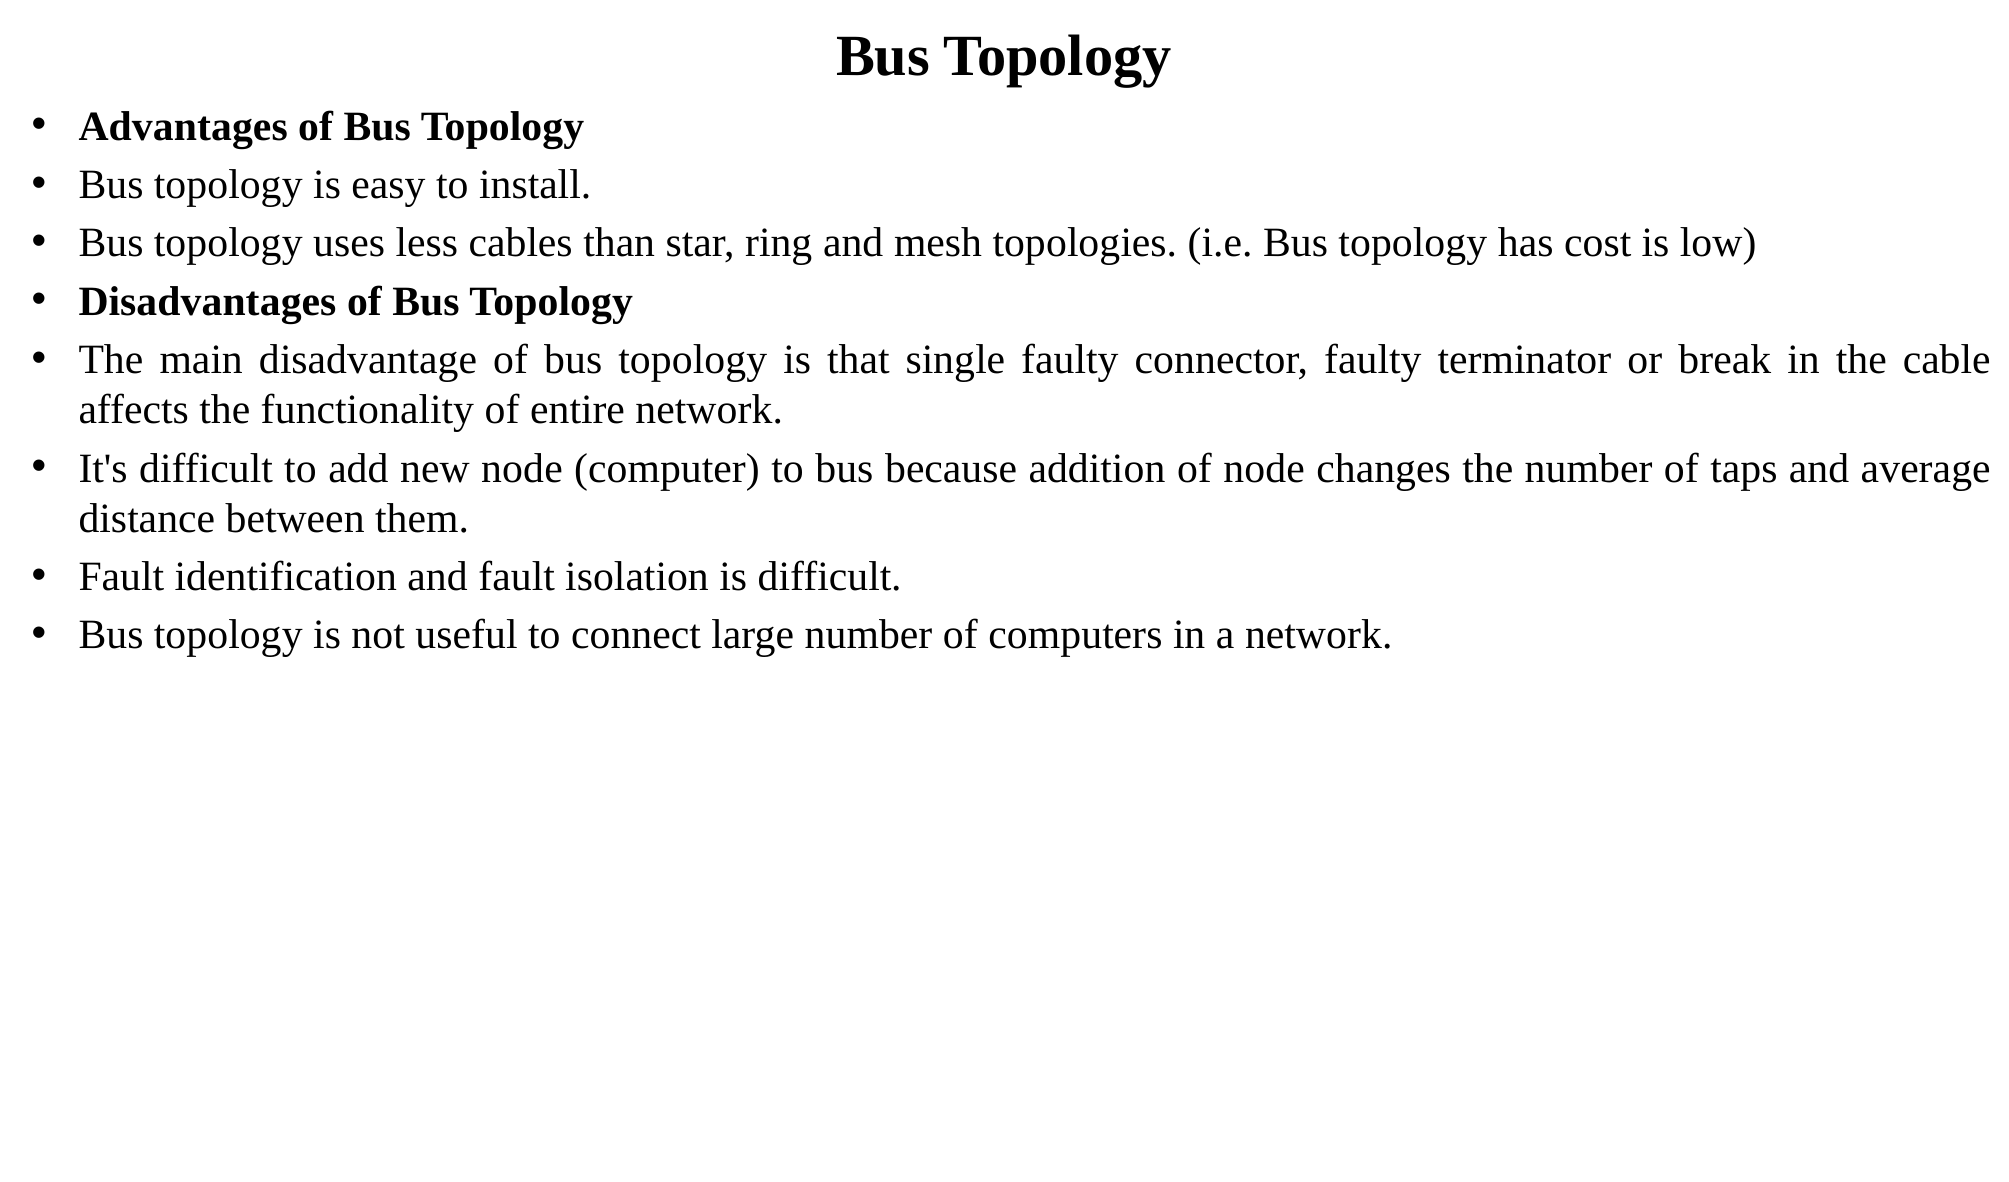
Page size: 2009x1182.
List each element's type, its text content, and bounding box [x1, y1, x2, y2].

title Bus Topology [0, 5, 2008, 98]
subtitle Advantages of Bus Topology Bus topology is easy to install. Bus topology uses less cables than star, ring and mesh topologies. (i.e. Bus topology has cost is low) Disadvantages of Bus Topology The main disadvantage of bus topology is that single faulty connector, faulty terminator or break in the cable affects the functionality of entire network. It's difficult to add new node (computer) to bus because addition of node changes the number of taps and average distance between them. Fault identification and fault isolation is difficult. Bus topology is not useful to connect large number of computers in a network. [16, 90, 2008, 1144]
